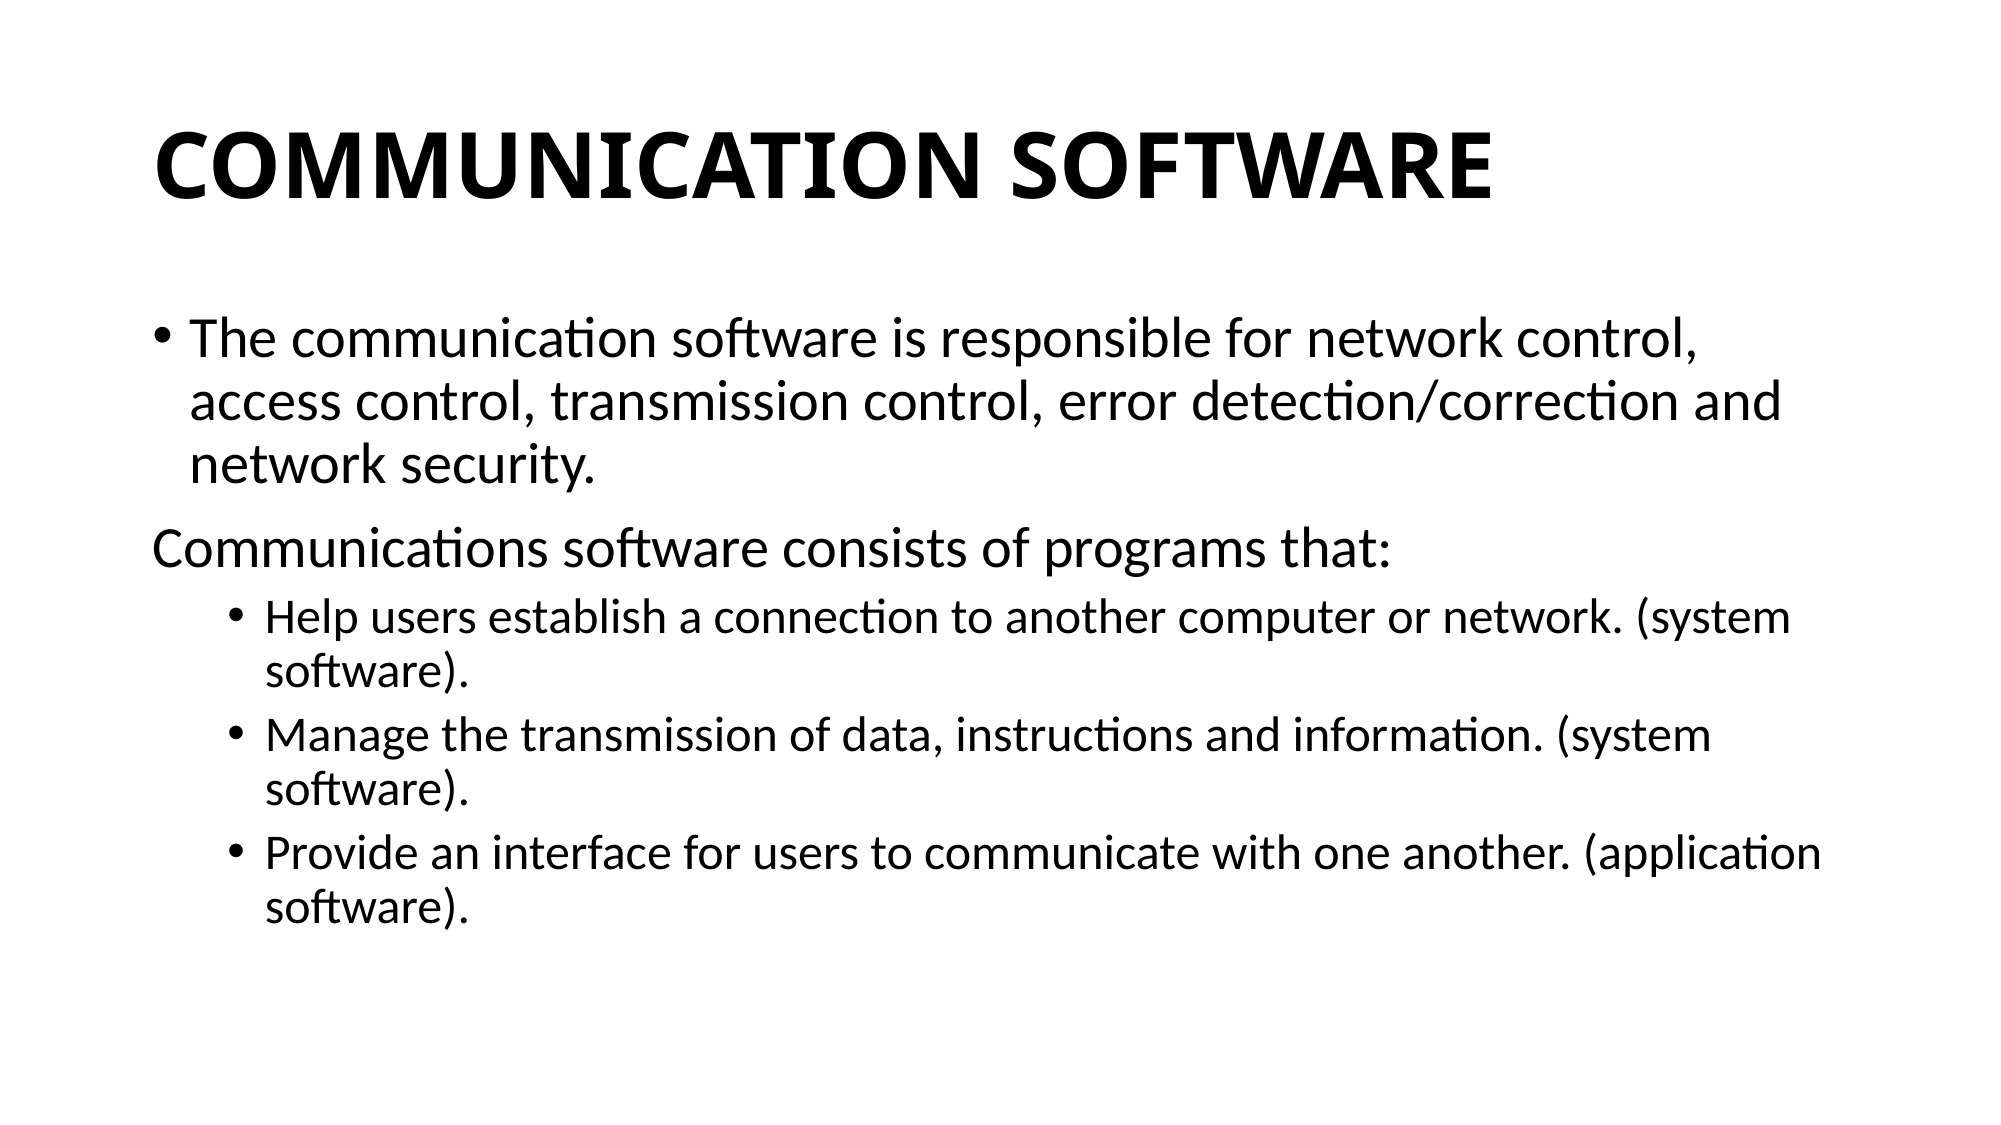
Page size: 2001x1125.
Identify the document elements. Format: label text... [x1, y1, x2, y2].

title COMMUNICATION SOFTWARE [137, 59, 1863, 278]
list The communication software is responsible for network control, access control, transmission control, error detection/correction and network security. Communications software consists of programs that: Help users establish a connection to another computer or network. (system software). Manage the transmission of data, instructions and information. (system software). Provide an interface for users to communicate with one another. (application software). [137, 299, 1863, 1014]
